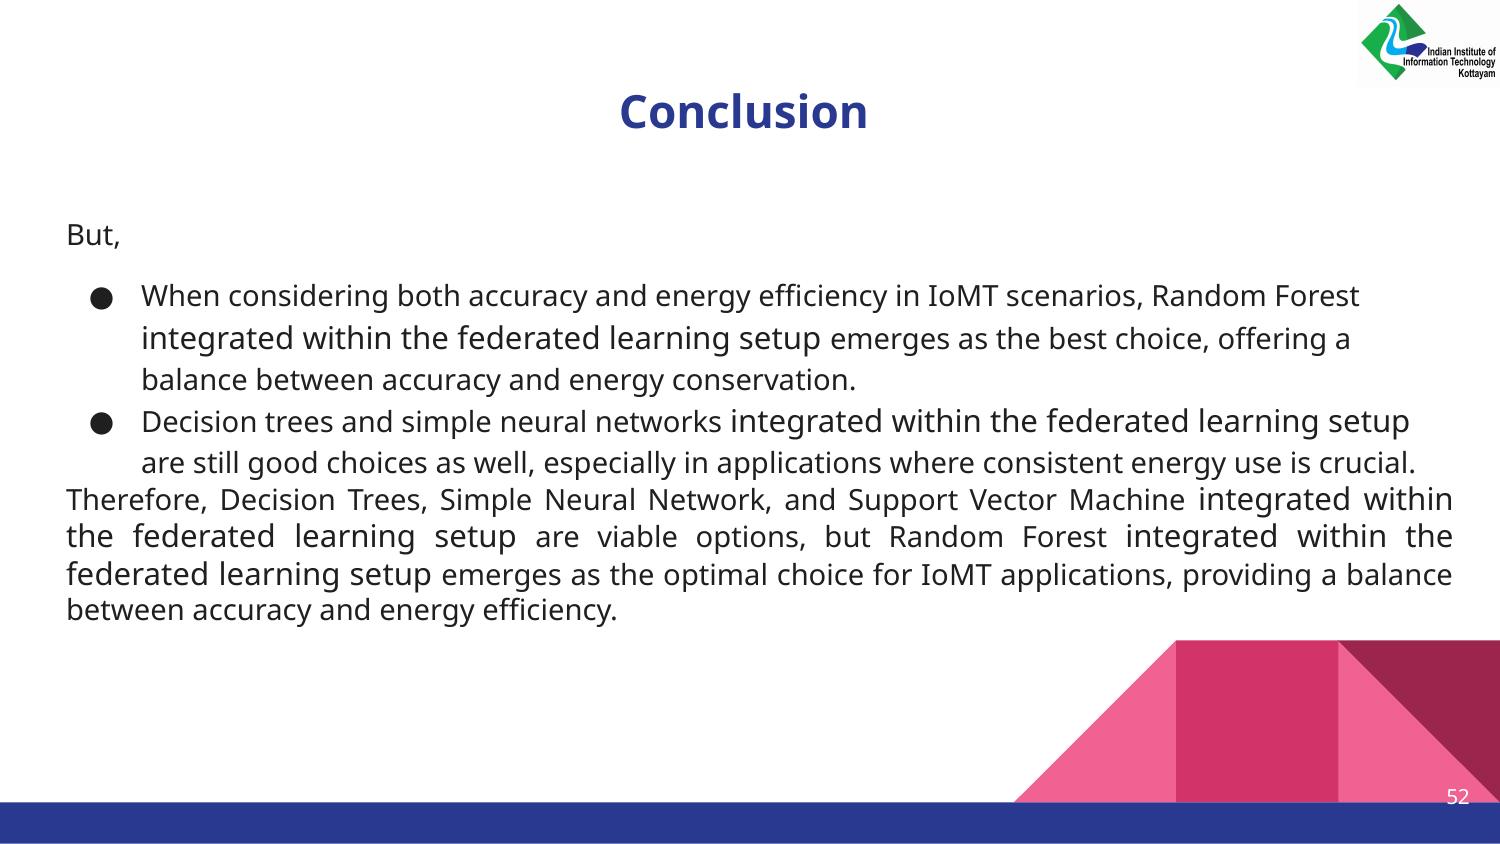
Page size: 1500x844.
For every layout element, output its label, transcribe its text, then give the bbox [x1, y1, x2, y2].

slide_number ‹#› [1389, 756, 1485, 839]
picture [1357, 0, 1500, 87]
title Conclusion [51, 67, 1449, 167]
list But, When considering both accuracy and energy efficiency in IoMT scenarios, Random Forest integrated within the federated learning setup emerges as the best choice, offering a balance between accuracy and energy conservation. Decision trees and simple neural networks integrated within the federated learning setup are still good choices as well, especially in applications where consistent energy use is crucial. Therefore, Decision Trees, Simple Neural Network, and Support Vector Machine integrated within the federated learning setup are viable options, but Random Forest integrated within the federated learning setup emerges as the optimal choice for IoMT applications, providing a balance between accuracy and energy efficiency. [51, 201, 1469, 757]
